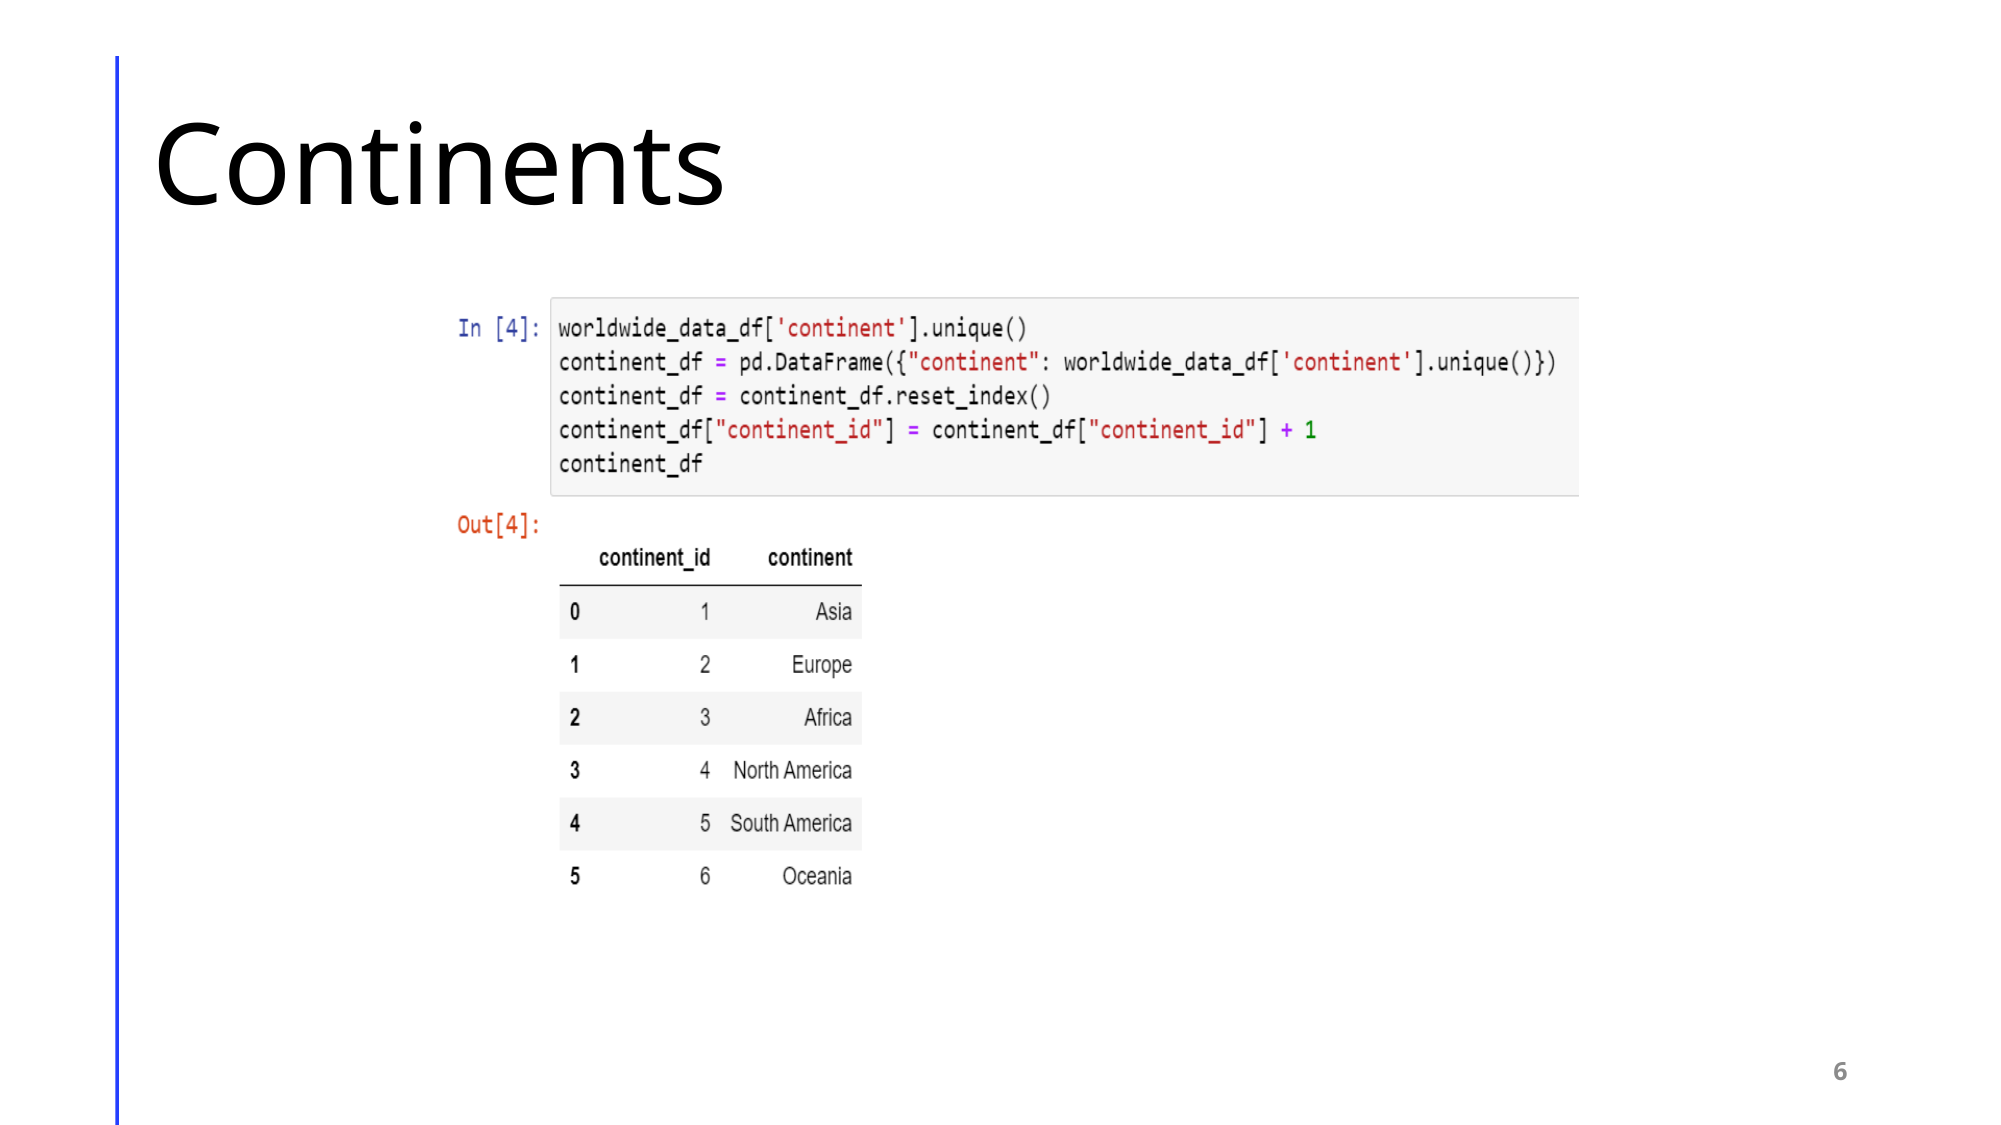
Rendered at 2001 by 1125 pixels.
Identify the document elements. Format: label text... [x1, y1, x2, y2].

slide_number 6 [1412, 1042, 1863, 1103]
title Continents [137, 59, 1863, 278]
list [421, 277, 1579, 913]
